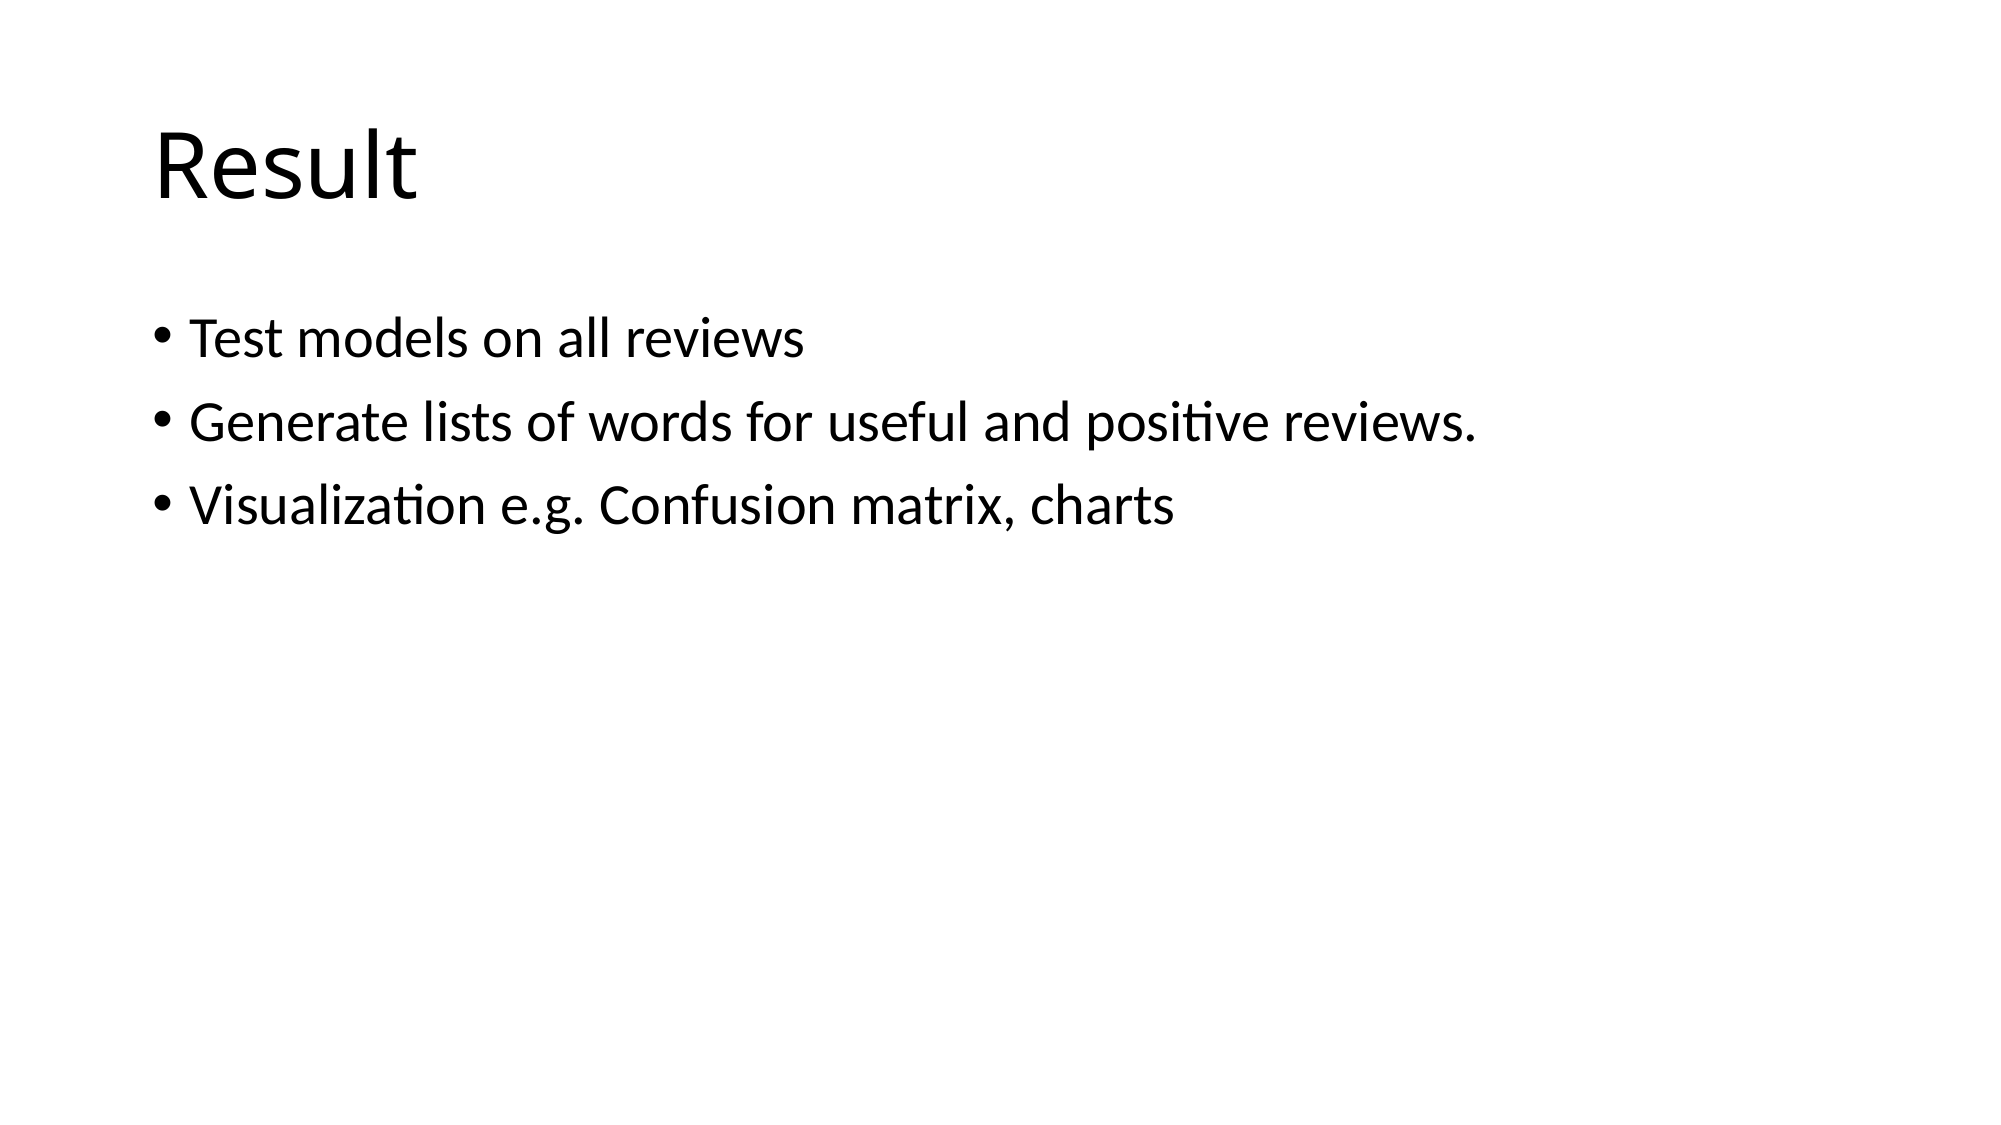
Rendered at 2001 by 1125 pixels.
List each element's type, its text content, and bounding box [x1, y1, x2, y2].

list Test models on all reviews Generate lists of words for useful and positive reviews. Visualization e.g. Confusion matrix, charts [137, 299, 1863, 1014]
title Result [137, 59, 1863, 278]
